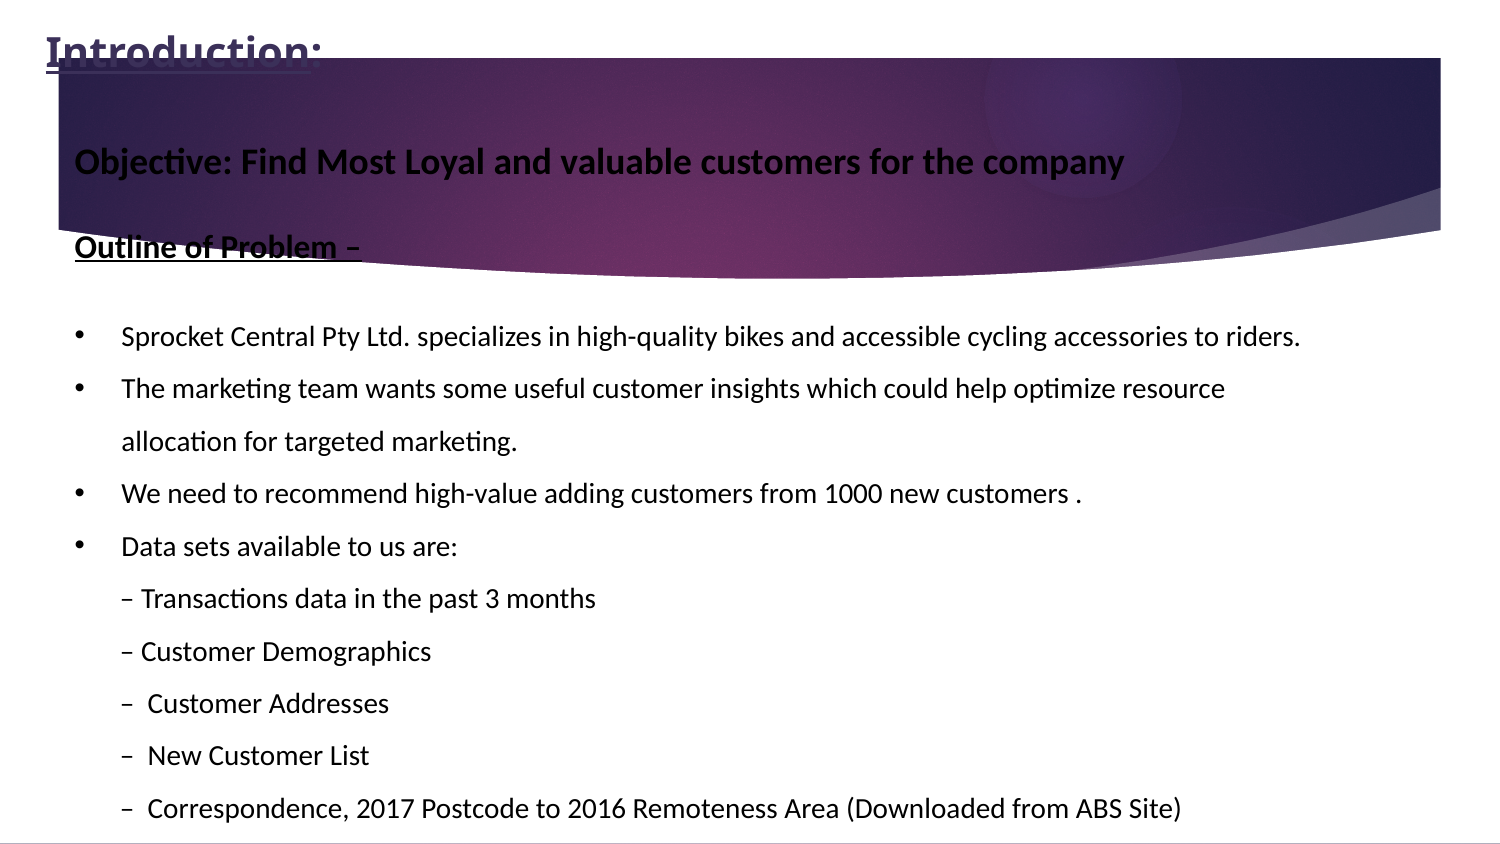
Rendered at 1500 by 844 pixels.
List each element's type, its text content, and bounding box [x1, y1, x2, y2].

text_box Objective: Find Most Loyal and valuable customers for the company [59, 130, 1185, 190]
text_box Outline of Problem – Sprocket Central Pty Ltd. specializes in high-quality bikes and accessible cycling accessories to riders. The marketing team wants some useful customer insights which could help optimize resource allocation for targeted marketing. We need to recommend high-value adding customers from 1000 new customers . Data sets available to us are: – Transactions data in the past 3 months – Customer Demographics – Customer Addresses – New Customer List – Correspondence, 2017 Postcode to 2016 Remoteness Area (Downloaded from ABS Site) [59, 217, 1336, 844]
text_box Introduction: [30, 11, 1436, 92]
